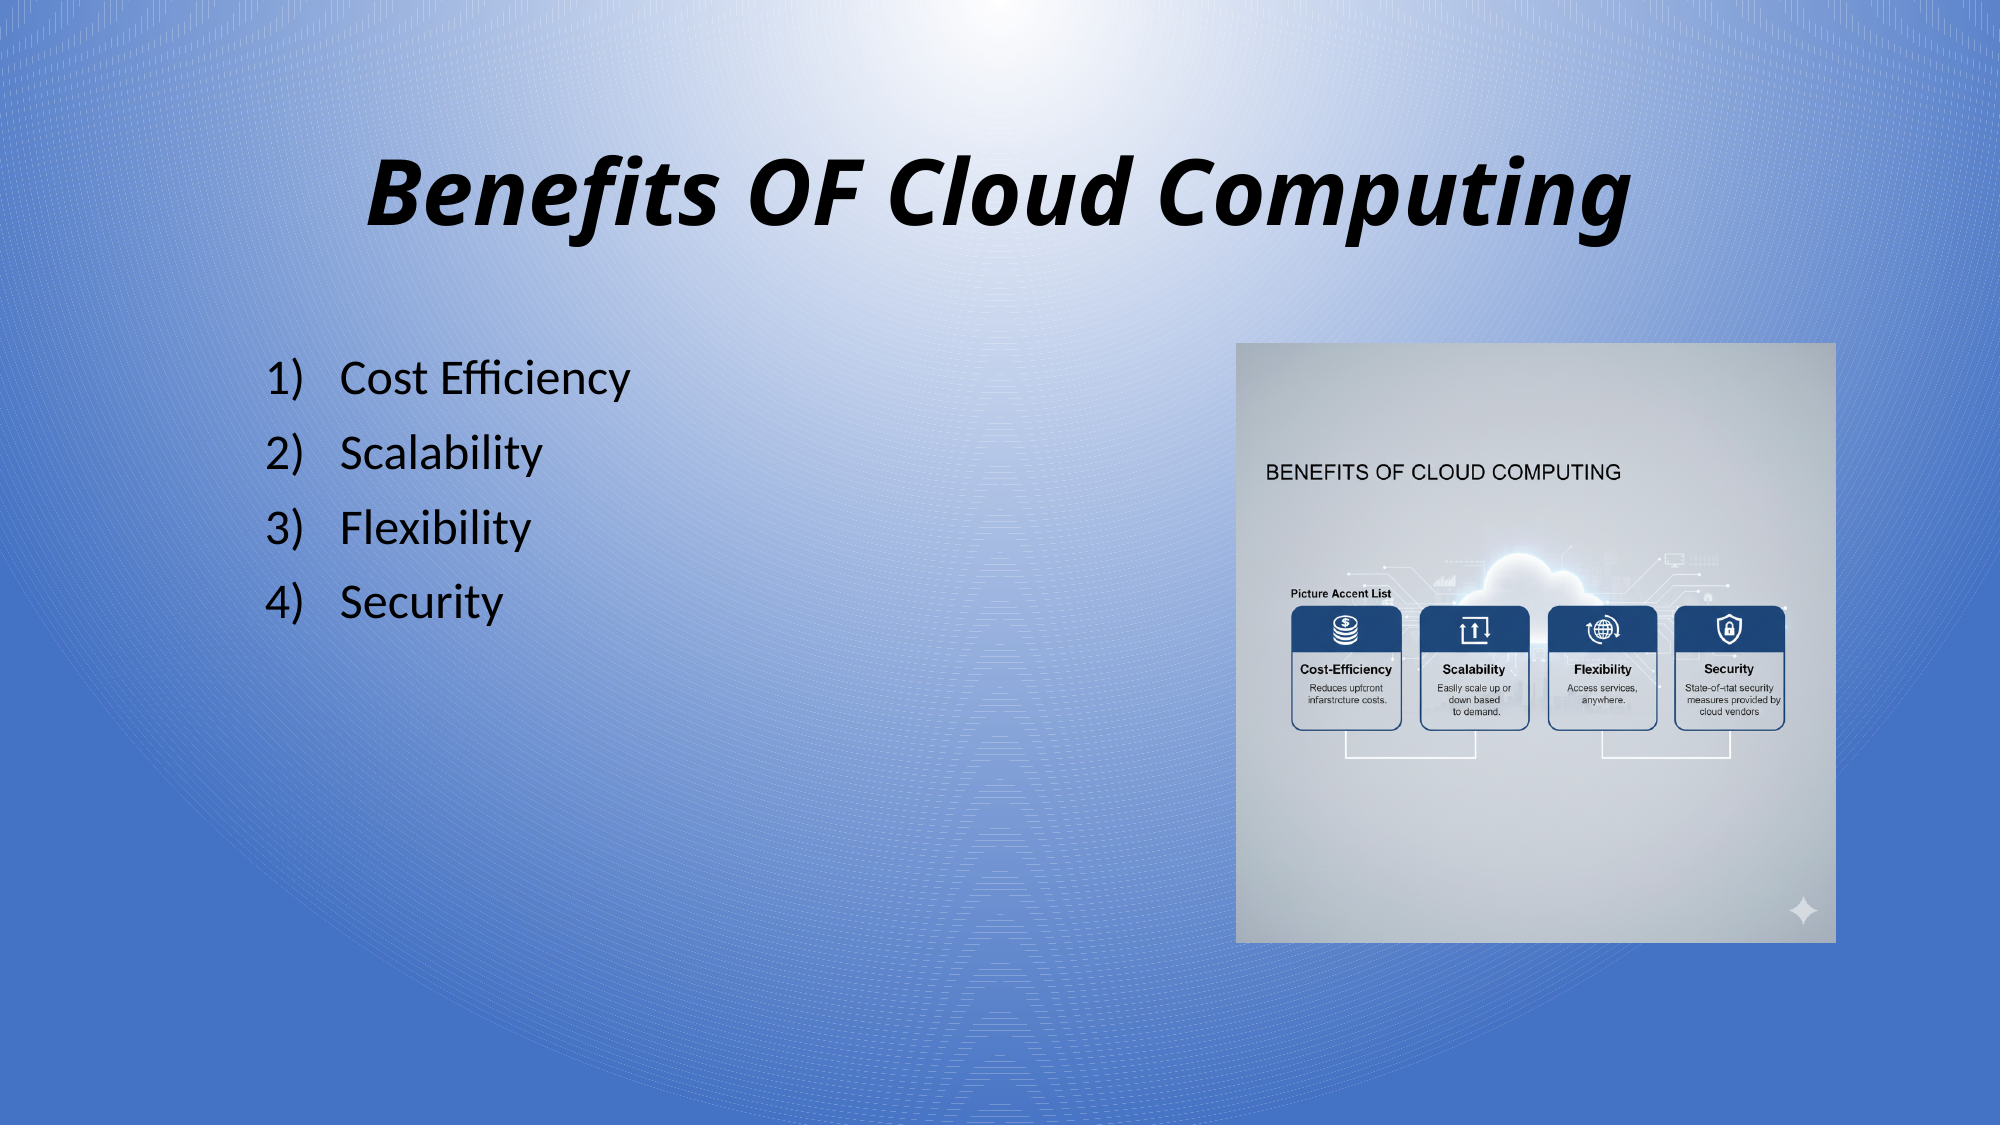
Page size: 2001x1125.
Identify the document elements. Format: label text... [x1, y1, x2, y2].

title Benefits OF Cloud Computing [249, 59, 1750, 332]
subtitle Cost Efficiency Scalability Flexibility Security [249, 343, 1219, 1040]
picture [1236, 343, 1836, 943]
